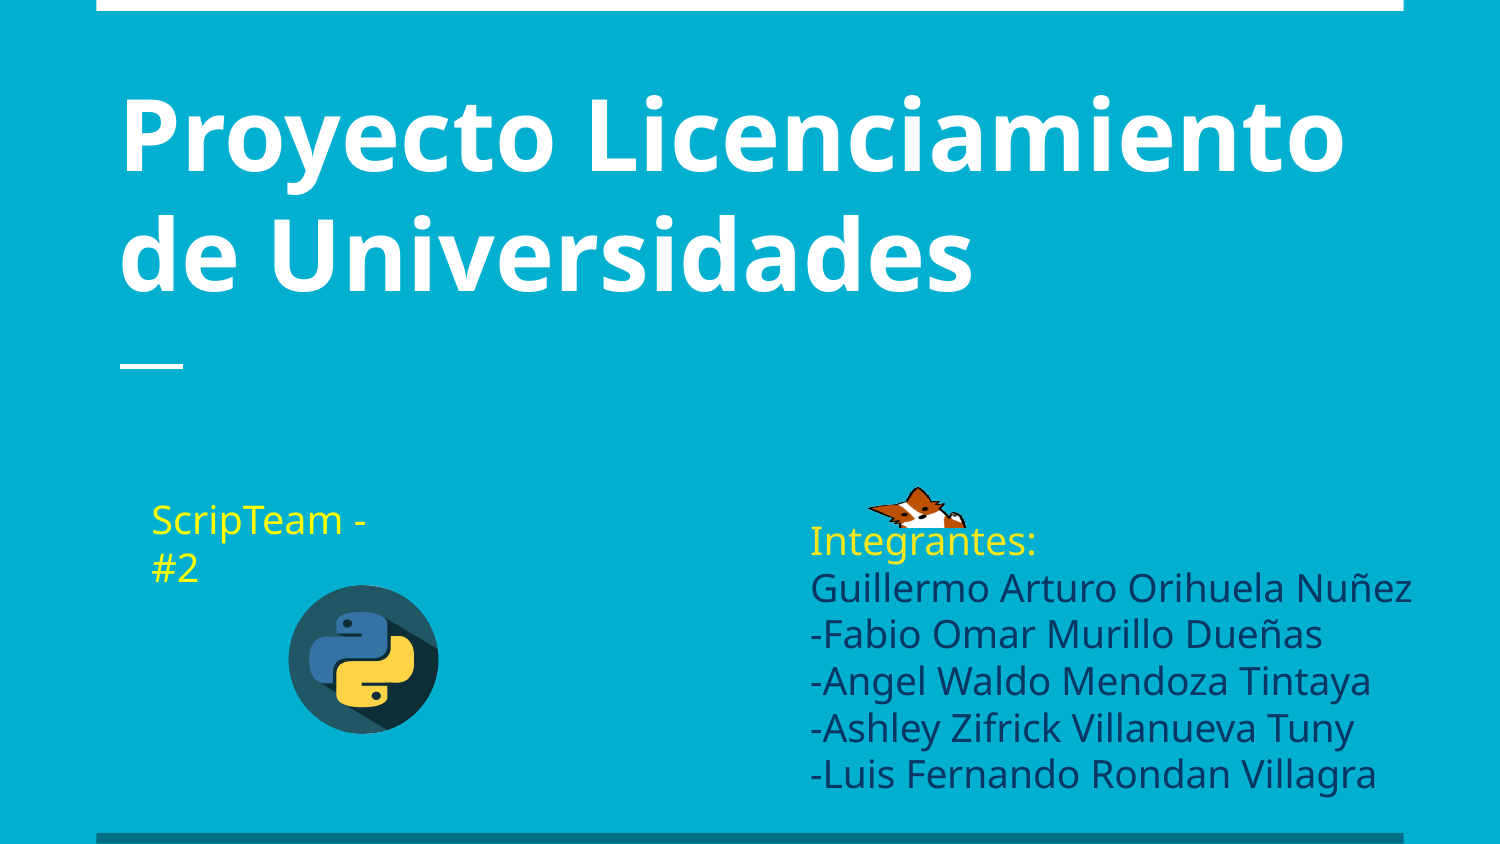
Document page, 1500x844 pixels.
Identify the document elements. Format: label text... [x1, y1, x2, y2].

title Proyecto Licenciamiento de Universidades [103, 22, 1399, 327]
picture [812, 449, 1032, 528]
text_box ScripTeam -#2 [136, 480, 423, 606]
subtitle Integrantes: Guillermo Arturo Orihuela Nuñez -Fabio Omar Murillo Dueñas -Angel Waldo Mendoza Tintaya -Ashley Zifrick Villanueva Tuny -Luis Fernando Rondan Villagra [795, 501, 1430, 818]
picture [288, 584, 439, 735]
